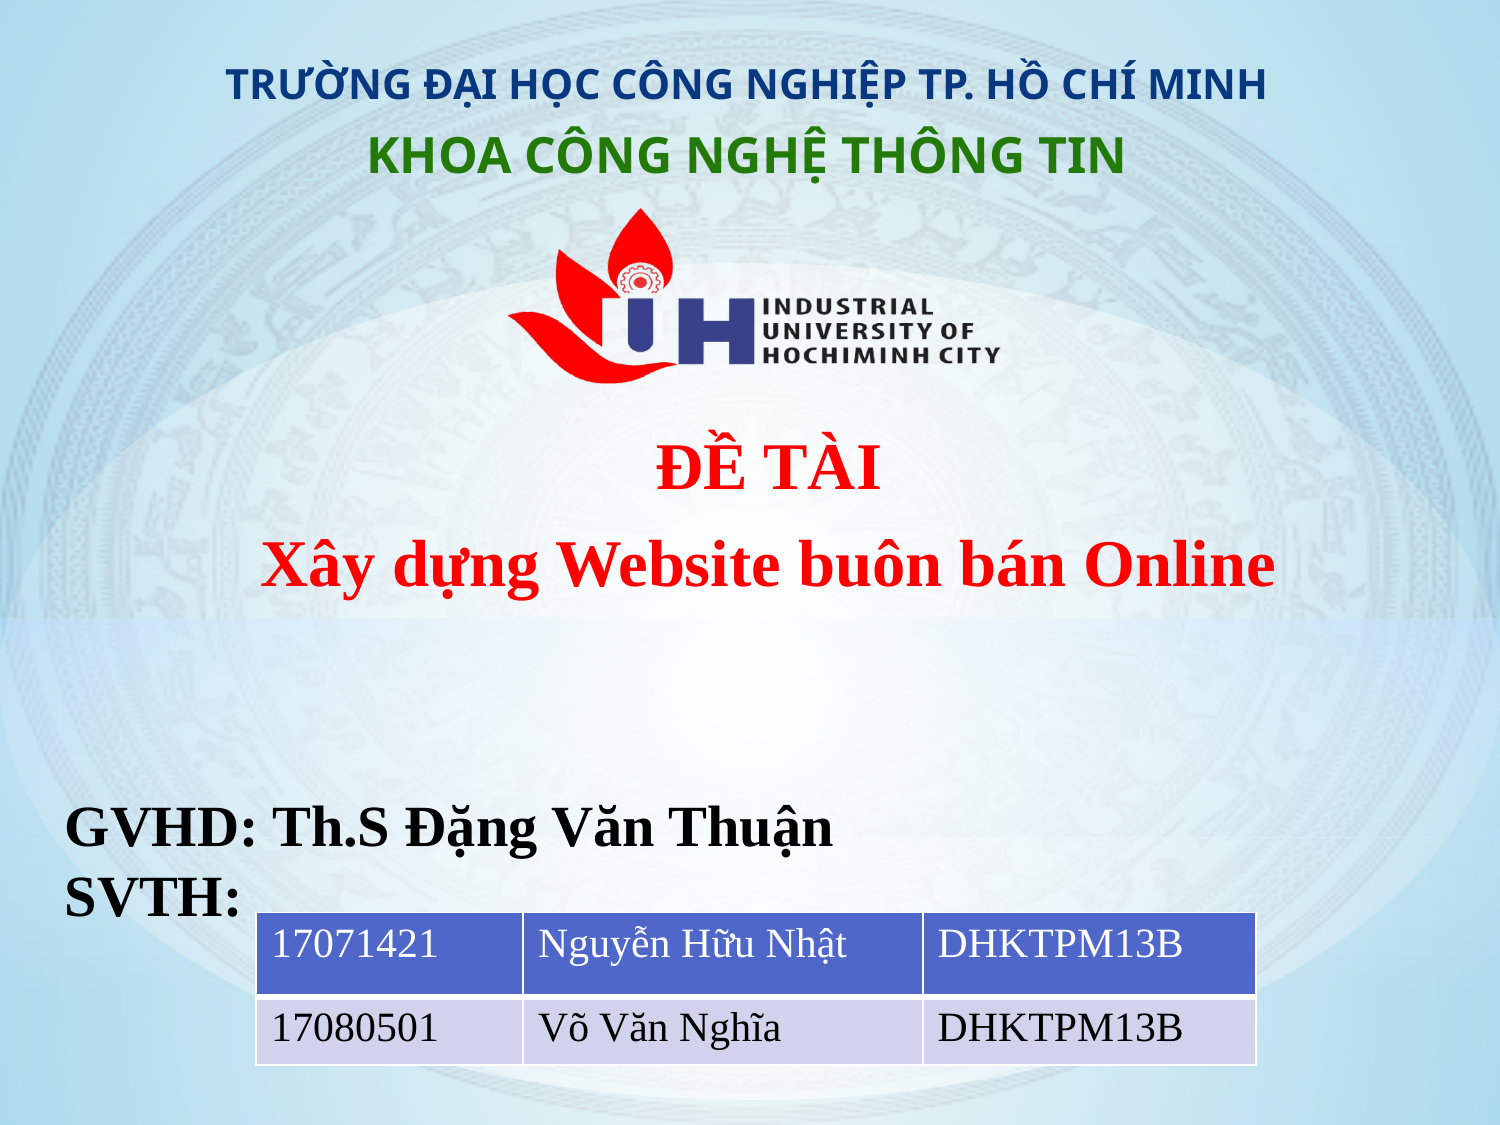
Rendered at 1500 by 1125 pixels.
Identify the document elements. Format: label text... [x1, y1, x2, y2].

picture [499, 199, 1013, 388]
text_box GVHD: Th.S Đặng Văn Thuận SVTH: [50, 780, 925, 936]
title ĐỀ TÀI Xây dựng Website buôn bán Online [150, 399, 1388, 675]
table_header Nguyễn Hữu Nhật [524, 913, 922, 994]
list TRƯỜNG ĐẠI HỌC CÔNG NGHIỆP TP. HỒ CHÍ MINH KHOA CÔNG NGHỆ THÔNG TIN [187, 50, 1300, 238]
table_header DHKTPM13B [924, 913, 1255, 994]
table_cell Võ Văn Nghĩa [524, 1000, 922, 1064]
table_header 17071421 [257, 913, 522, 994]
table_cell DHKTPM13B [924, 1000, 1255, 1064]
table_cell 17080501 [257, 1000, 522, 1064]
